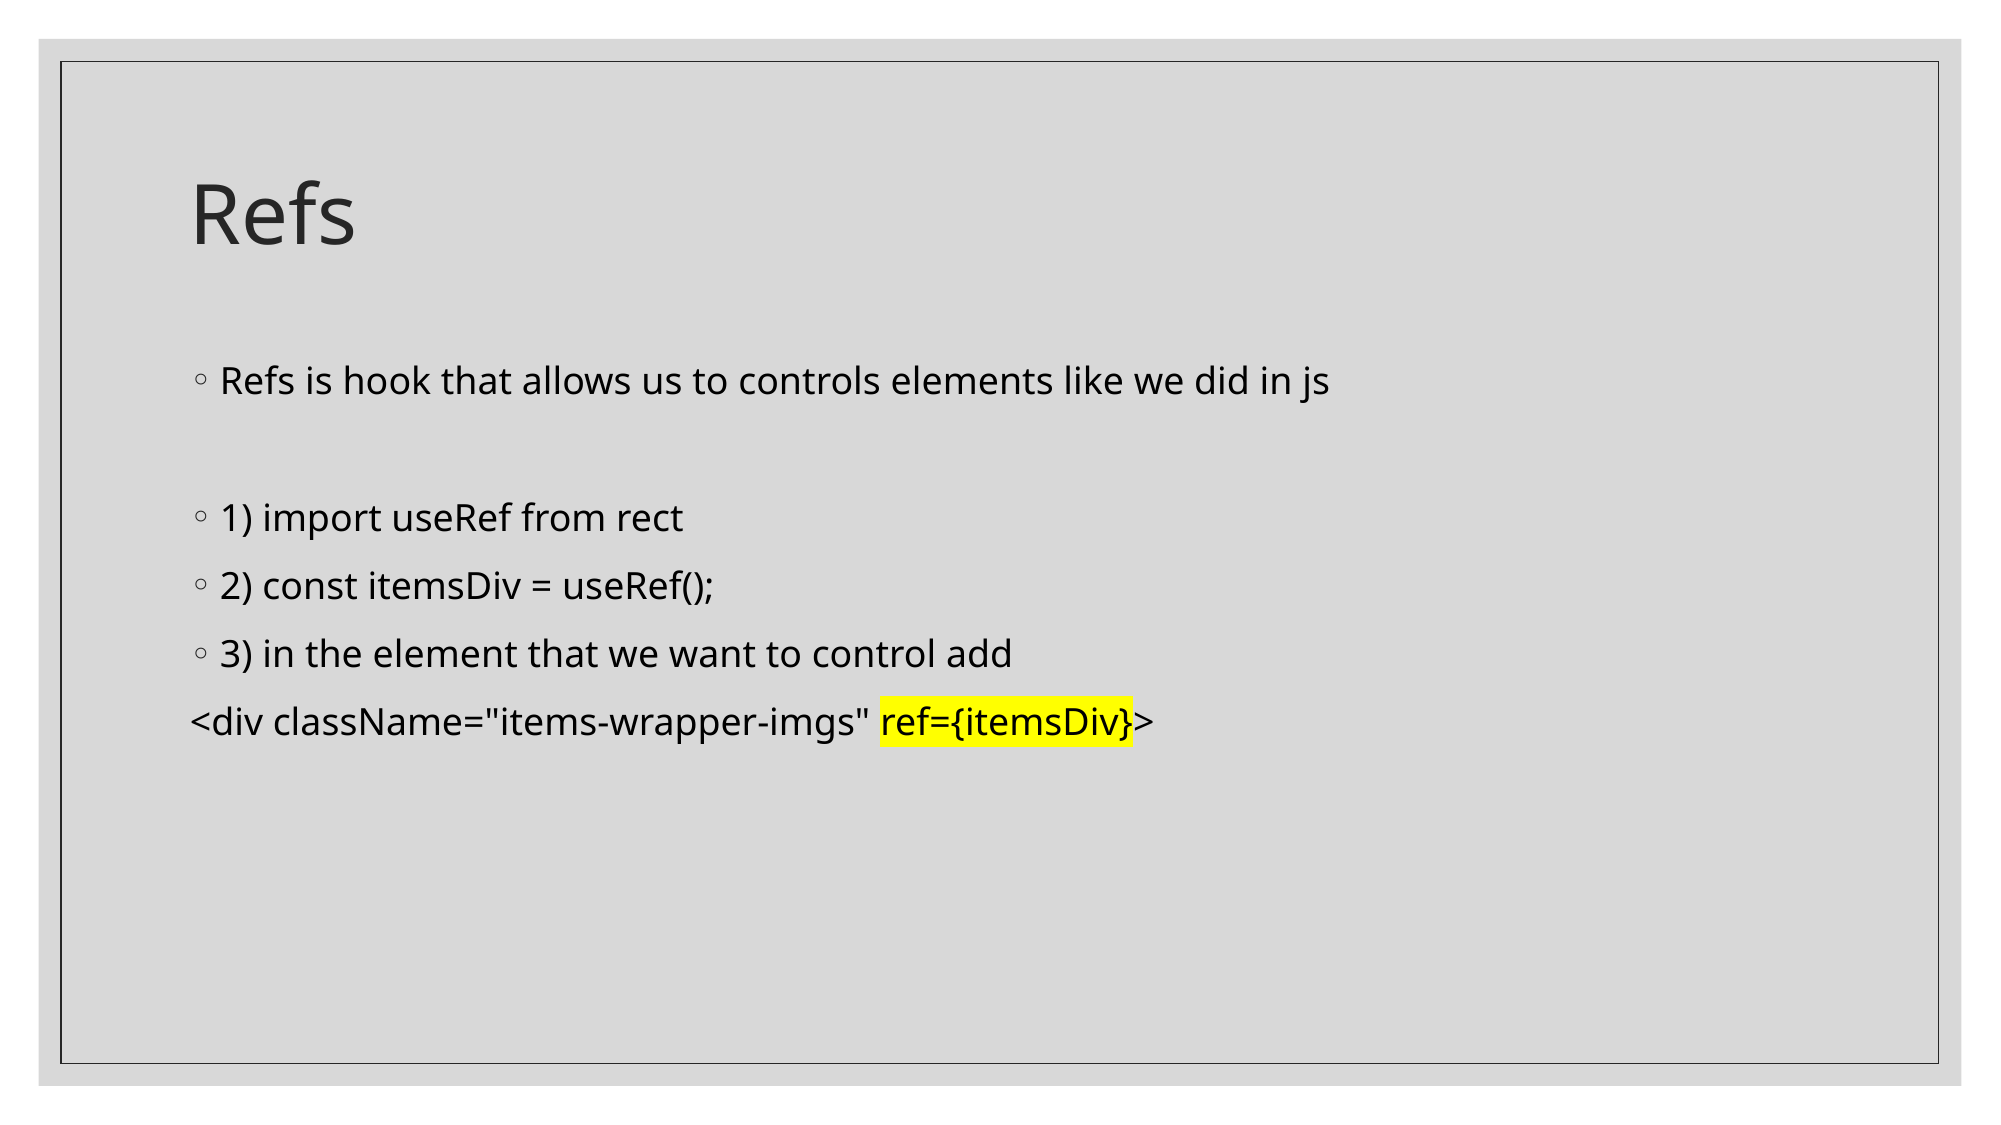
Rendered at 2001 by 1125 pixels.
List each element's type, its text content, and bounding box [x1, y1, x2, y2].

title Refs [174, 105, 1825, 331]
list Refs is hook that allows us to controls elements like we did in js 1) import useRef from rect 2) const itemsDiv = useRef(); 3) in the element that we want to control add <div className="items-wrapper-imgs" ref={itemsDiv}> [174, 345, 1825, 977]
